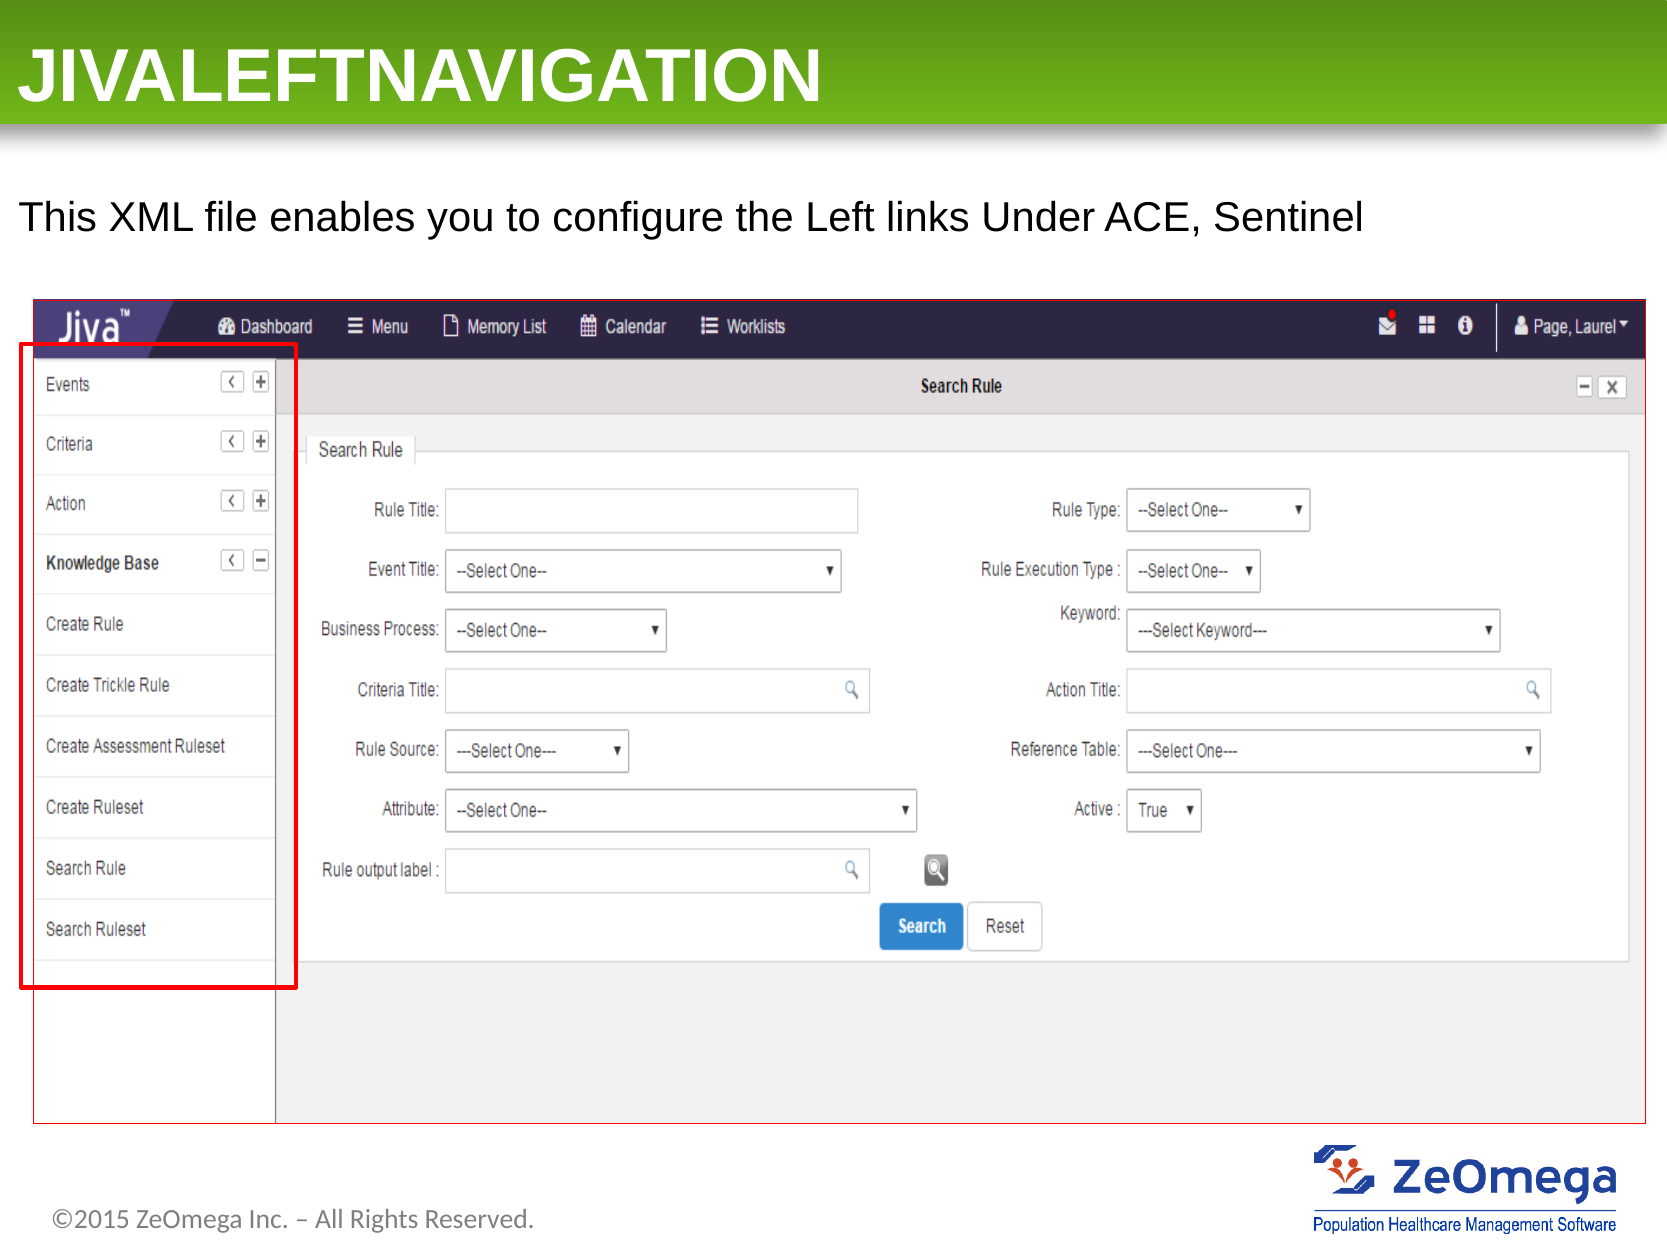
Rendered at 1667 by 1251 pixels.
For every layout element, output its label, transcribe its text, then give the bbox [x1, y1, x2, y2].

picture [1314, 1145, 1616, 1234]
title jivaLeftNavigation [0, 18, 1667, 197]
text_box [19, 342, 27, 990]
text_box This XML file enables you to configure the Left links Under ACE, Sentinel [3, 132, 1596, 298]
picture [33, 299, 1647, 1124]
